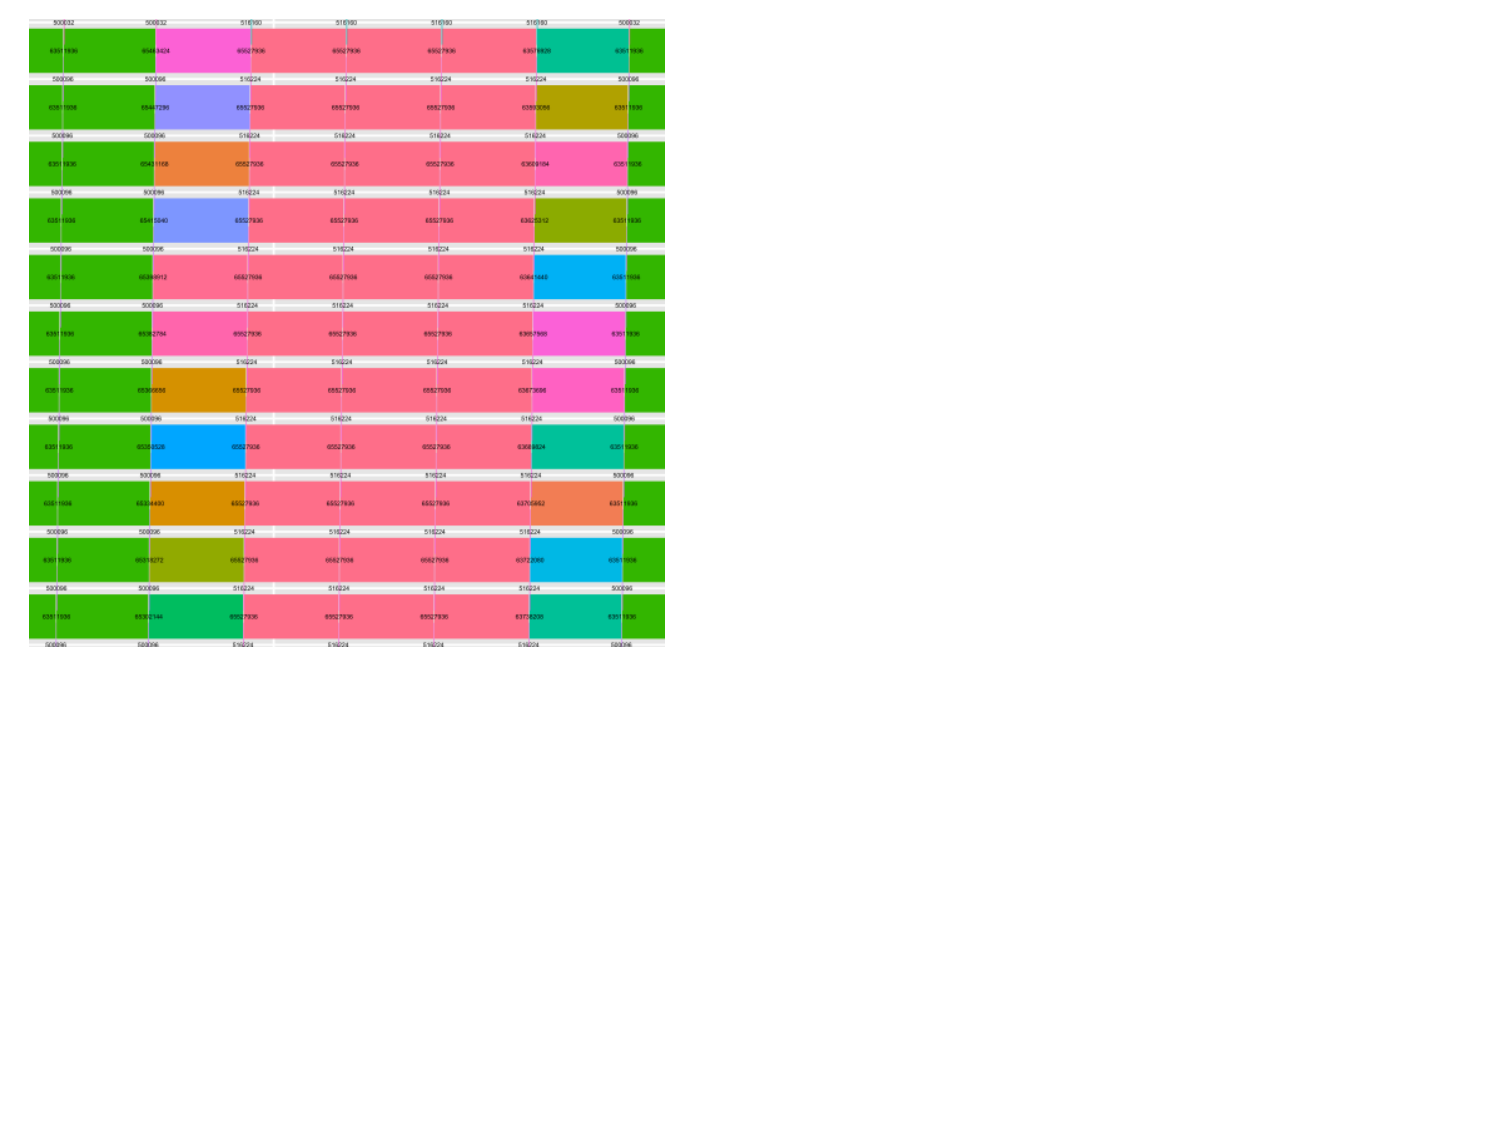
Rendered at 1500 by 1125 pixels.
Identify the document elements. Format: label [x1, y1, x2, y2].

picture [29, 18, 665, 647]
